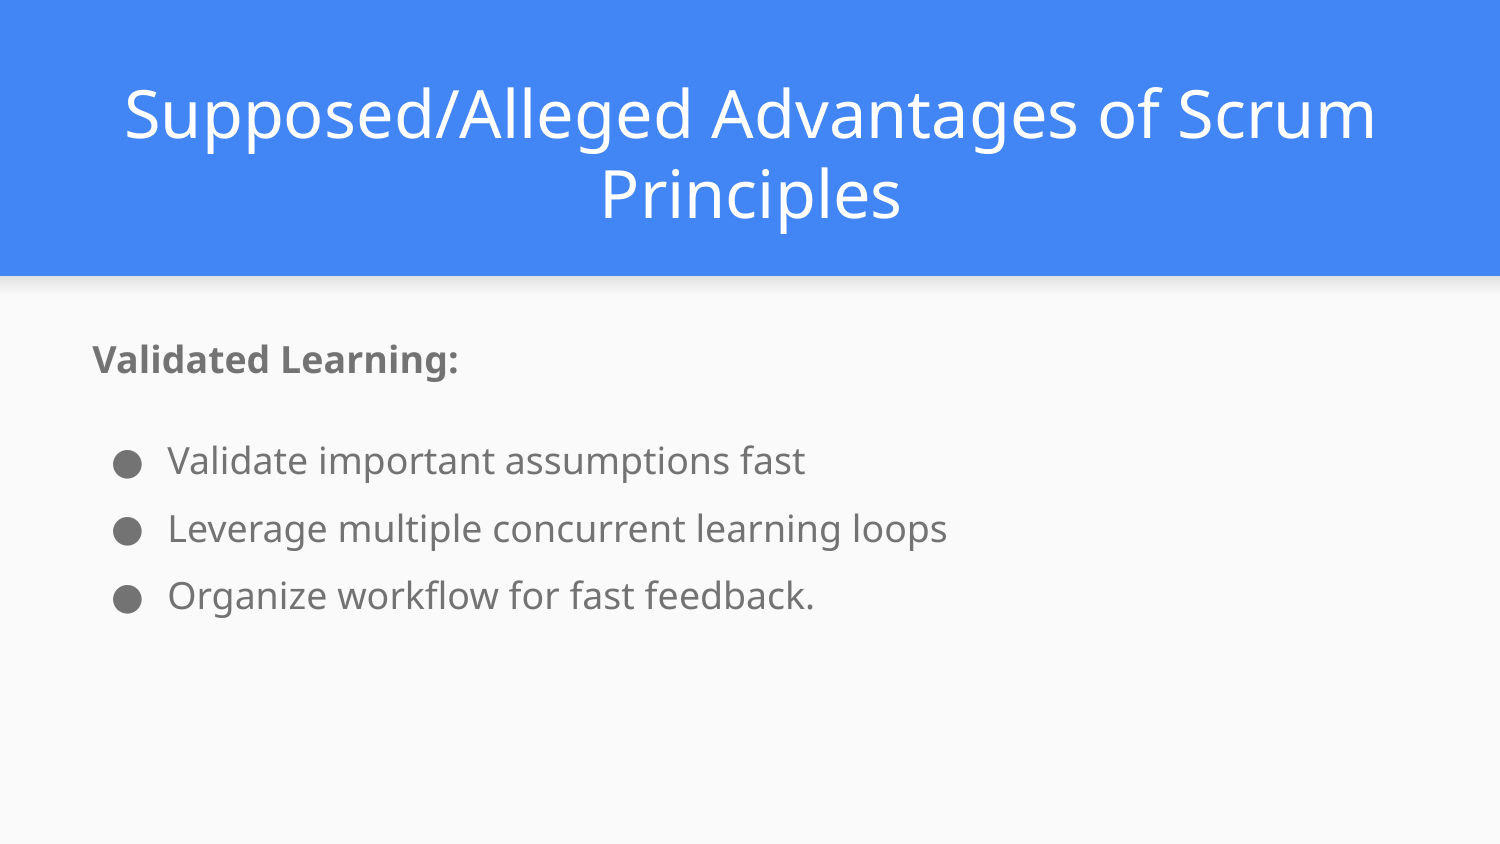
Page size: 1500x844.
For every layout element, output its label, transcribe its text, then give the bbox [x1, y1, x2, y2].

list Validated Learning: Validate important assumptions fast Leverage multiple concurrent learning loops Organize workflow for fast feedback. [77, 314, 1427, 760]
title Supposed/Alleged Advantages of Scrum Principles [77, 121, 1427, 248]
